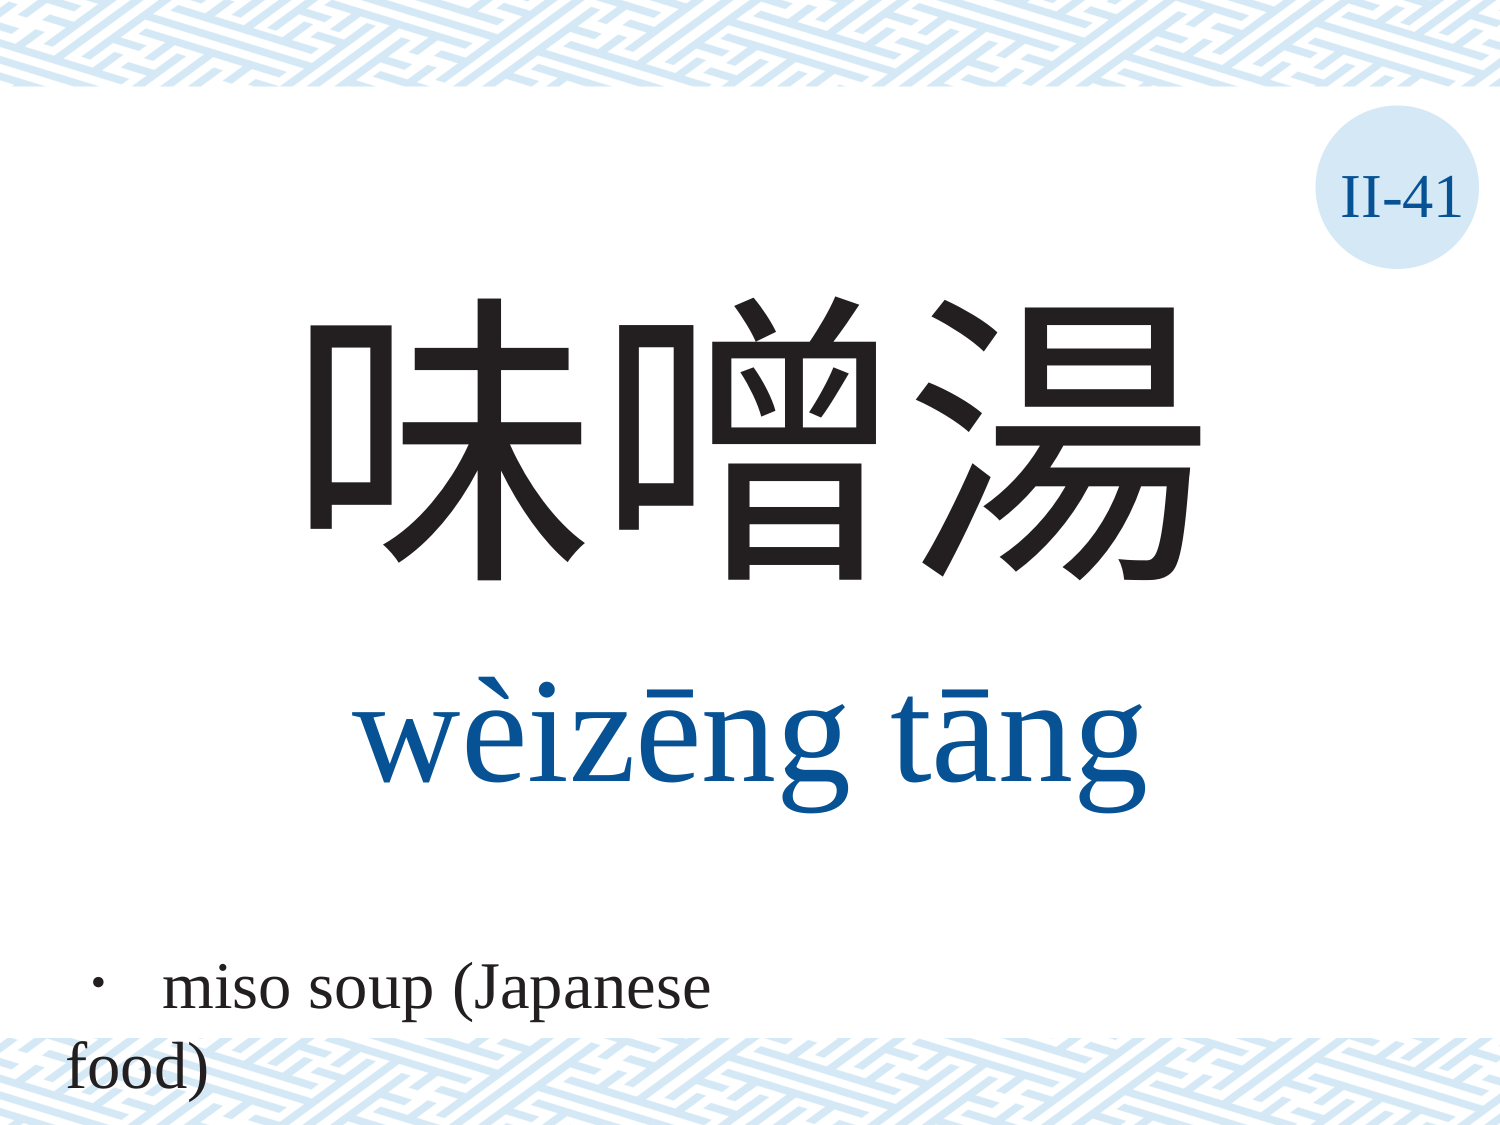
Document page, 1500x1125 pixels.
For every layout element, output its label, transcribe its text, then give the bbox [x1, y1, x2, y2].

text_box ． miso soup (Japanese food) [62, 942, 860, 1103]
text_box II-41 味噌湯 wèizēng tāng [285, 154, 1467, 812]
picture [0, 0, 1500, 1125]
